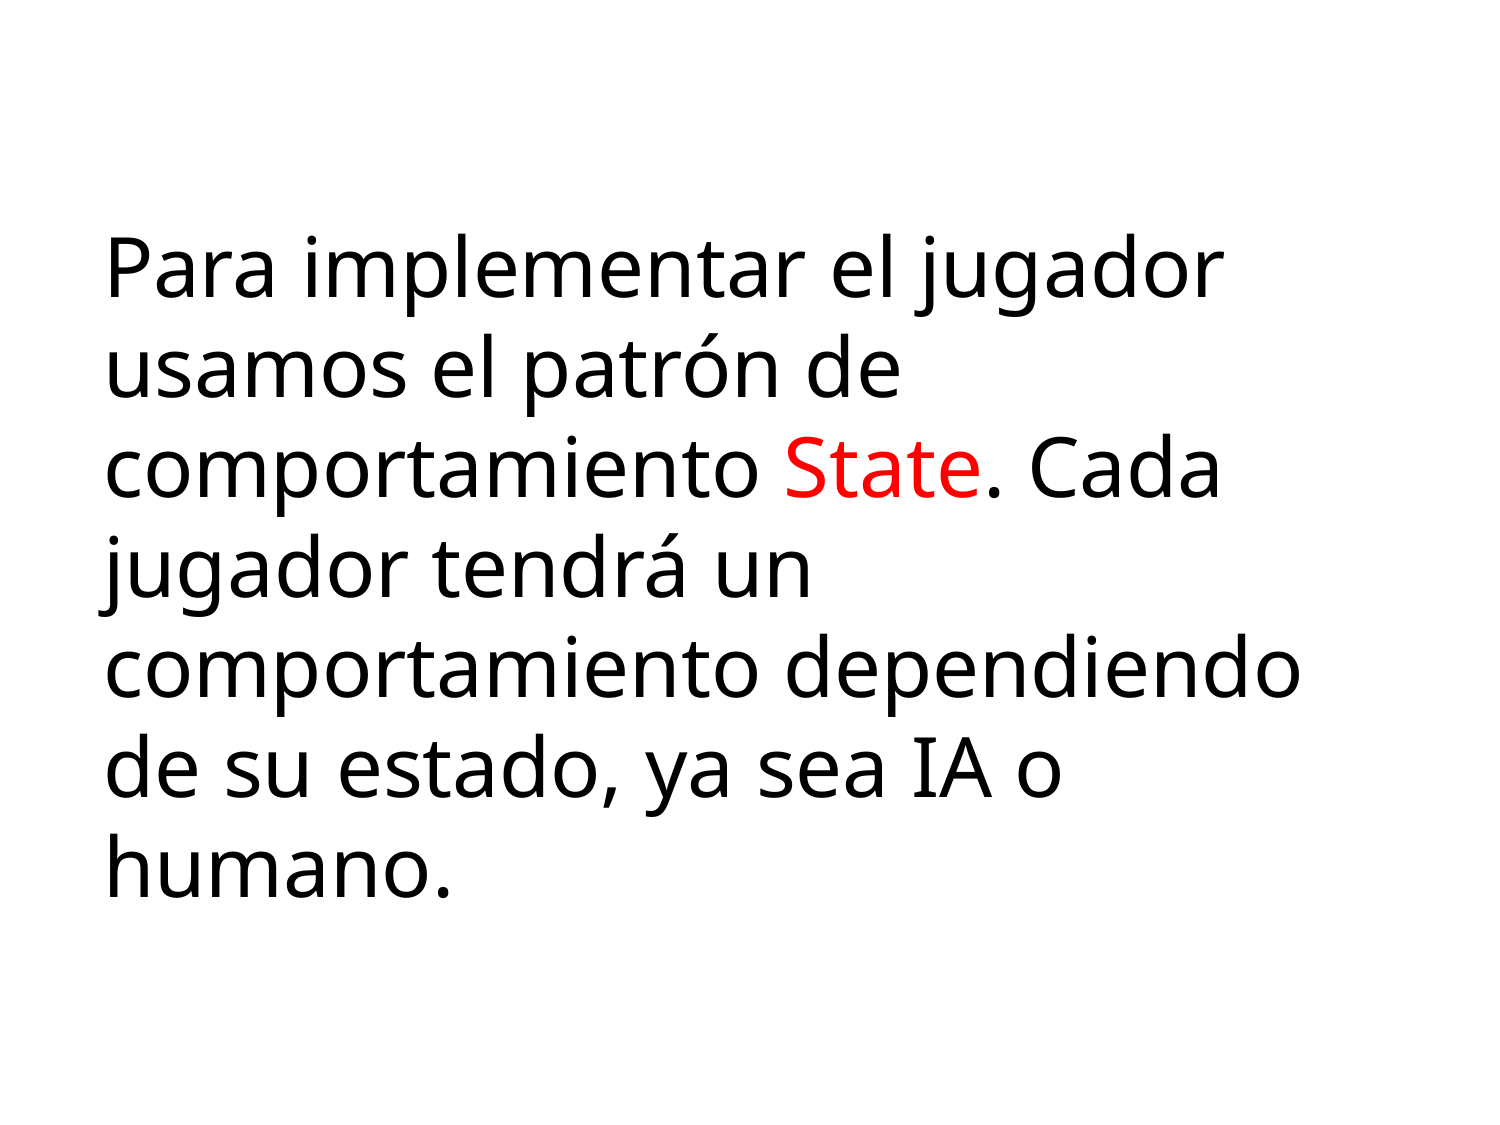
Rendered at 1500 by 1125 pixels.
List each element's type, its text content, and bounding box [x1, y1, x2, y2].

text_box Para implementar el jugador usamos el patrón de comportamiento State. Cada jugador tendrá un comportamiento dependiendo de su estado, ya sea IA o humano. [88, 206, 1412, 922]
